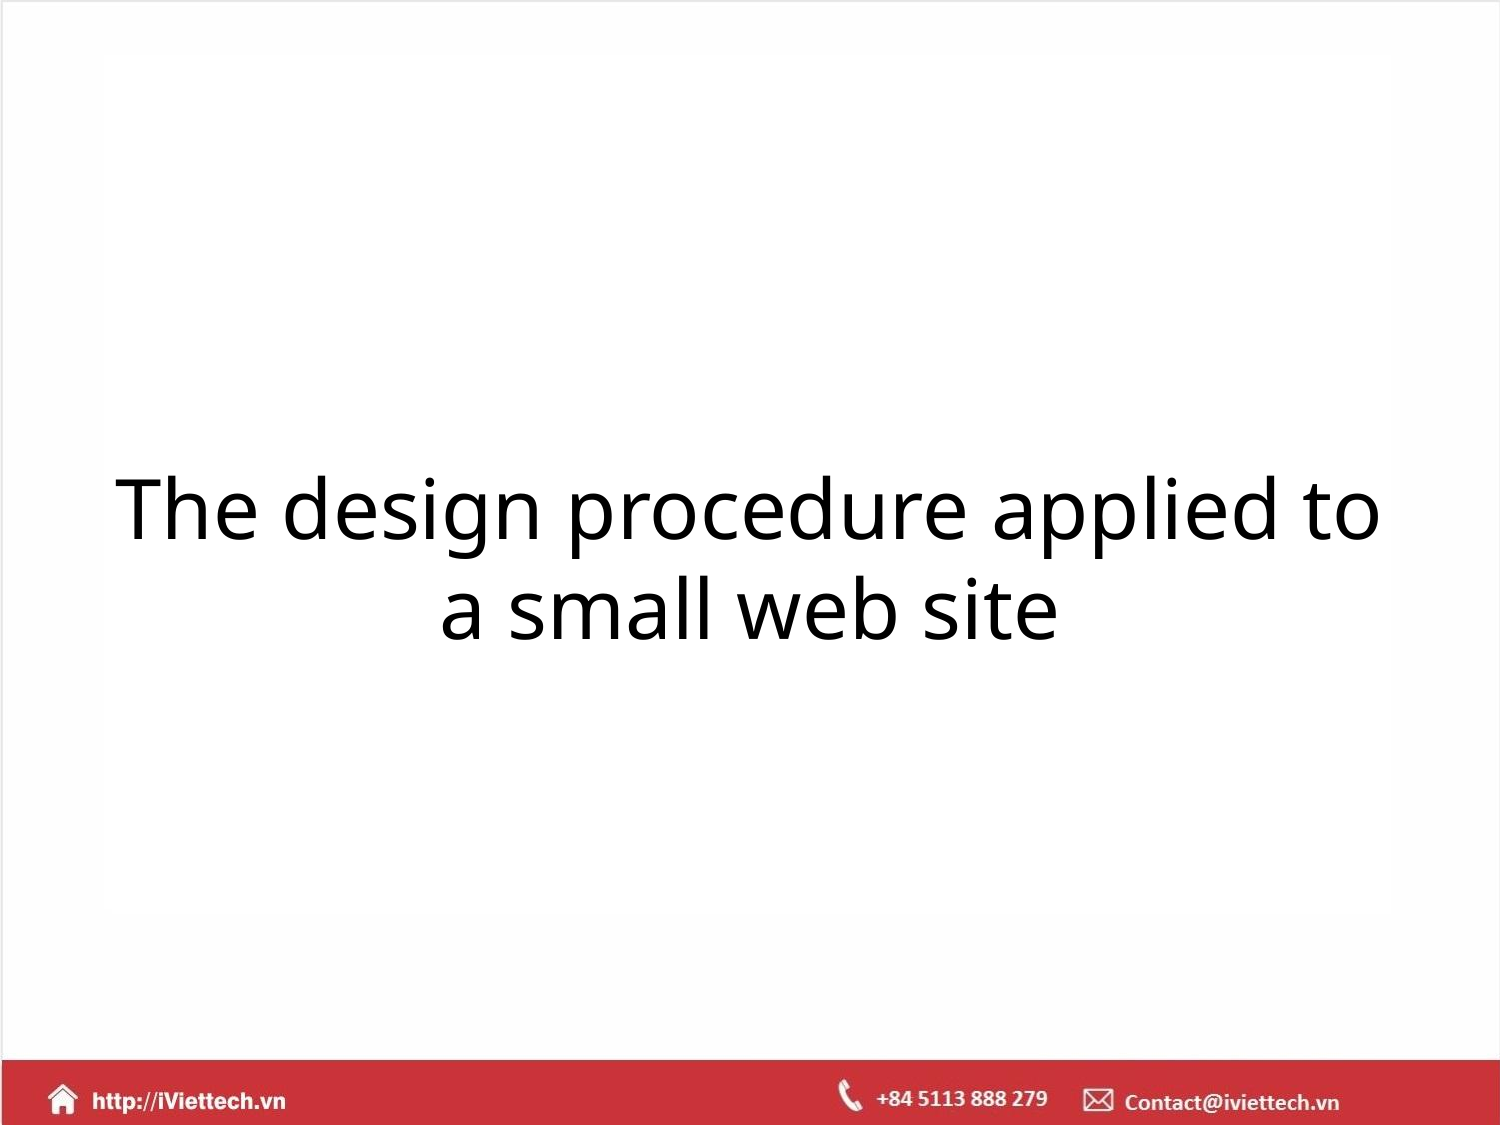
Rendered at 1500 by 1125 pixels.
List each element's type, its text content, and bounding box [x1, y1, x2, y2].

picture [0, 0, 1500, 1125]
title The design procedure applied to a small web site [75, 462, 1425, 650]
